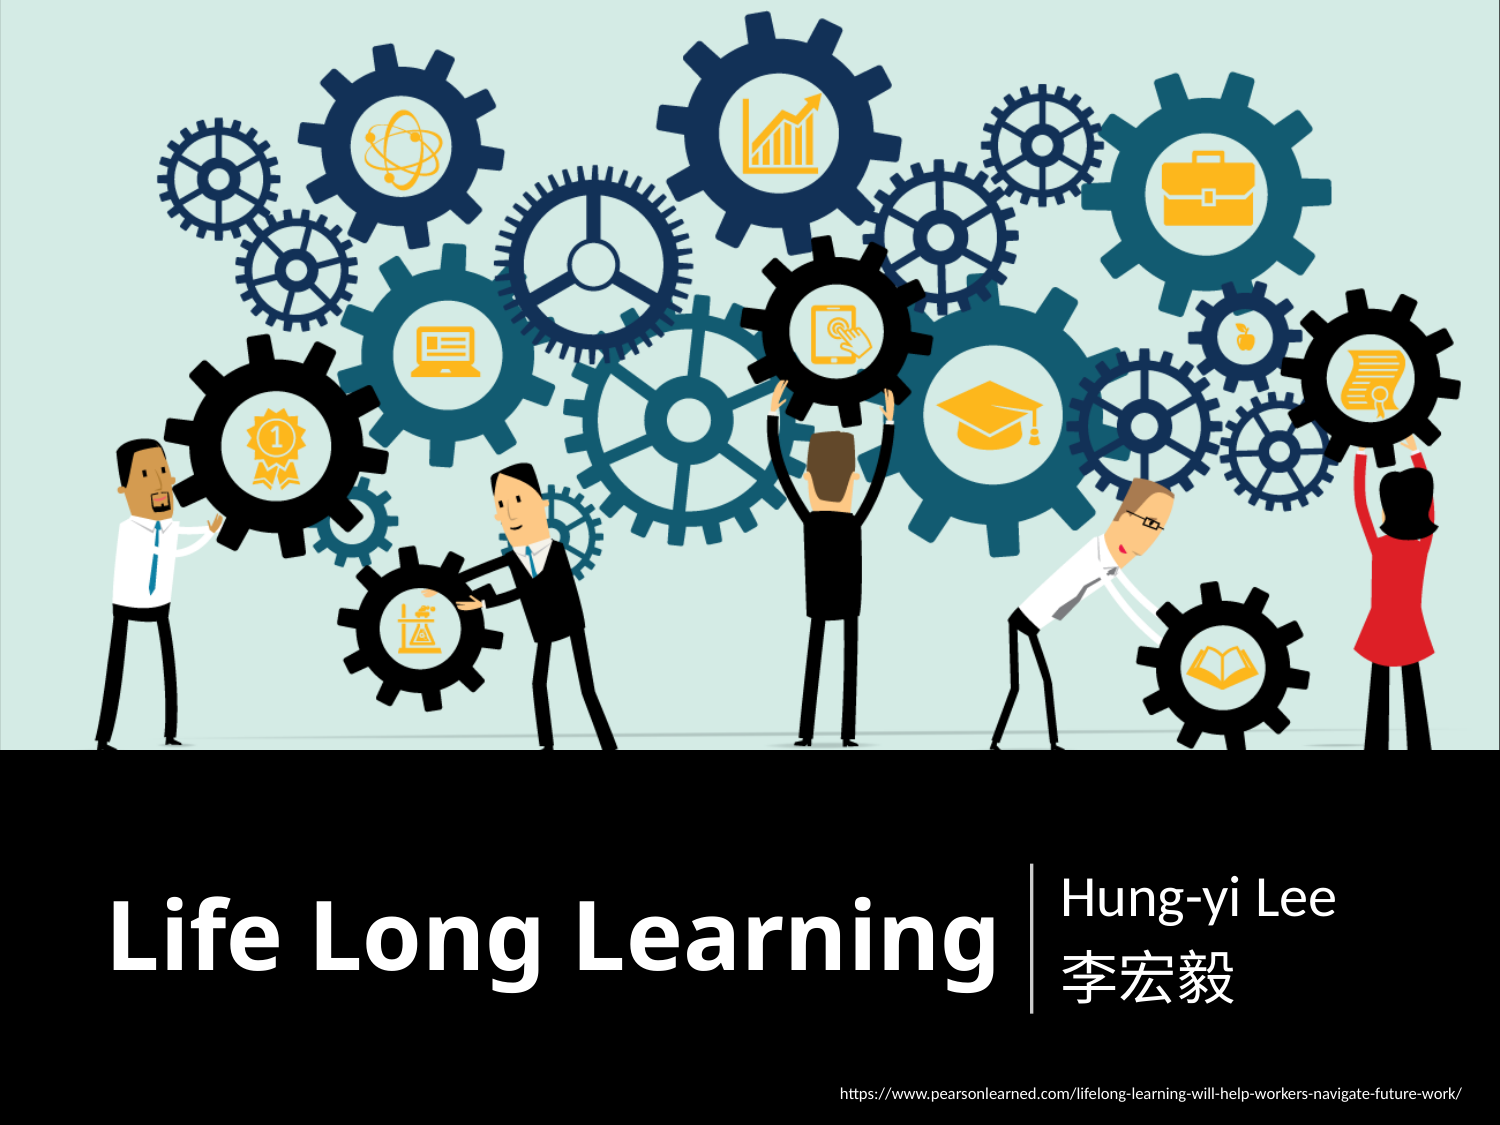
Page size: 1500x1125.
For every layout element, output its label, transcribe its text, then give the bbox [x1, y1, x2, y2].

picture [0, 0, 1500, 750]
subtitle Hung-yi Lee 李宏毅 [1045, 835, 1412, 1043]
title Life Long Learning [53, 835, 1018, 1043]
text_box https://www.pearsonlearned.com/lifelong-learning-will-help-workers-navigate-future-work/ [824, 1075, 1500, 1110]
